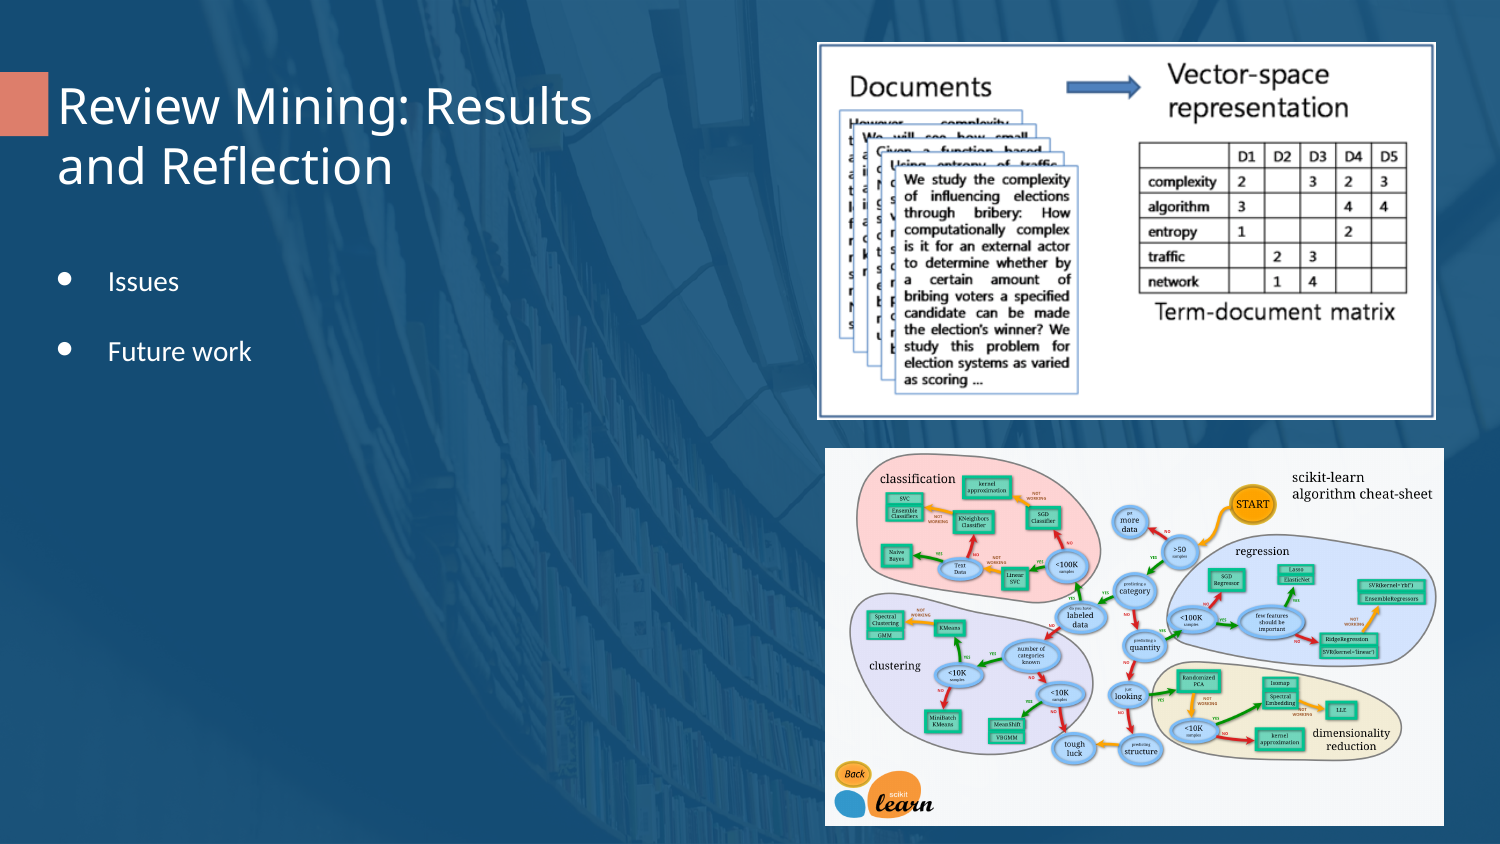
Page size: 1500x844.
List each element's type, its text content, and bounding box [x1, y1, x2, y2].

text_box Issues Future work [17, 247, 812, 418]
picture [0, 0, 1500, 844]
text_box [0, 71, 690, 196]
